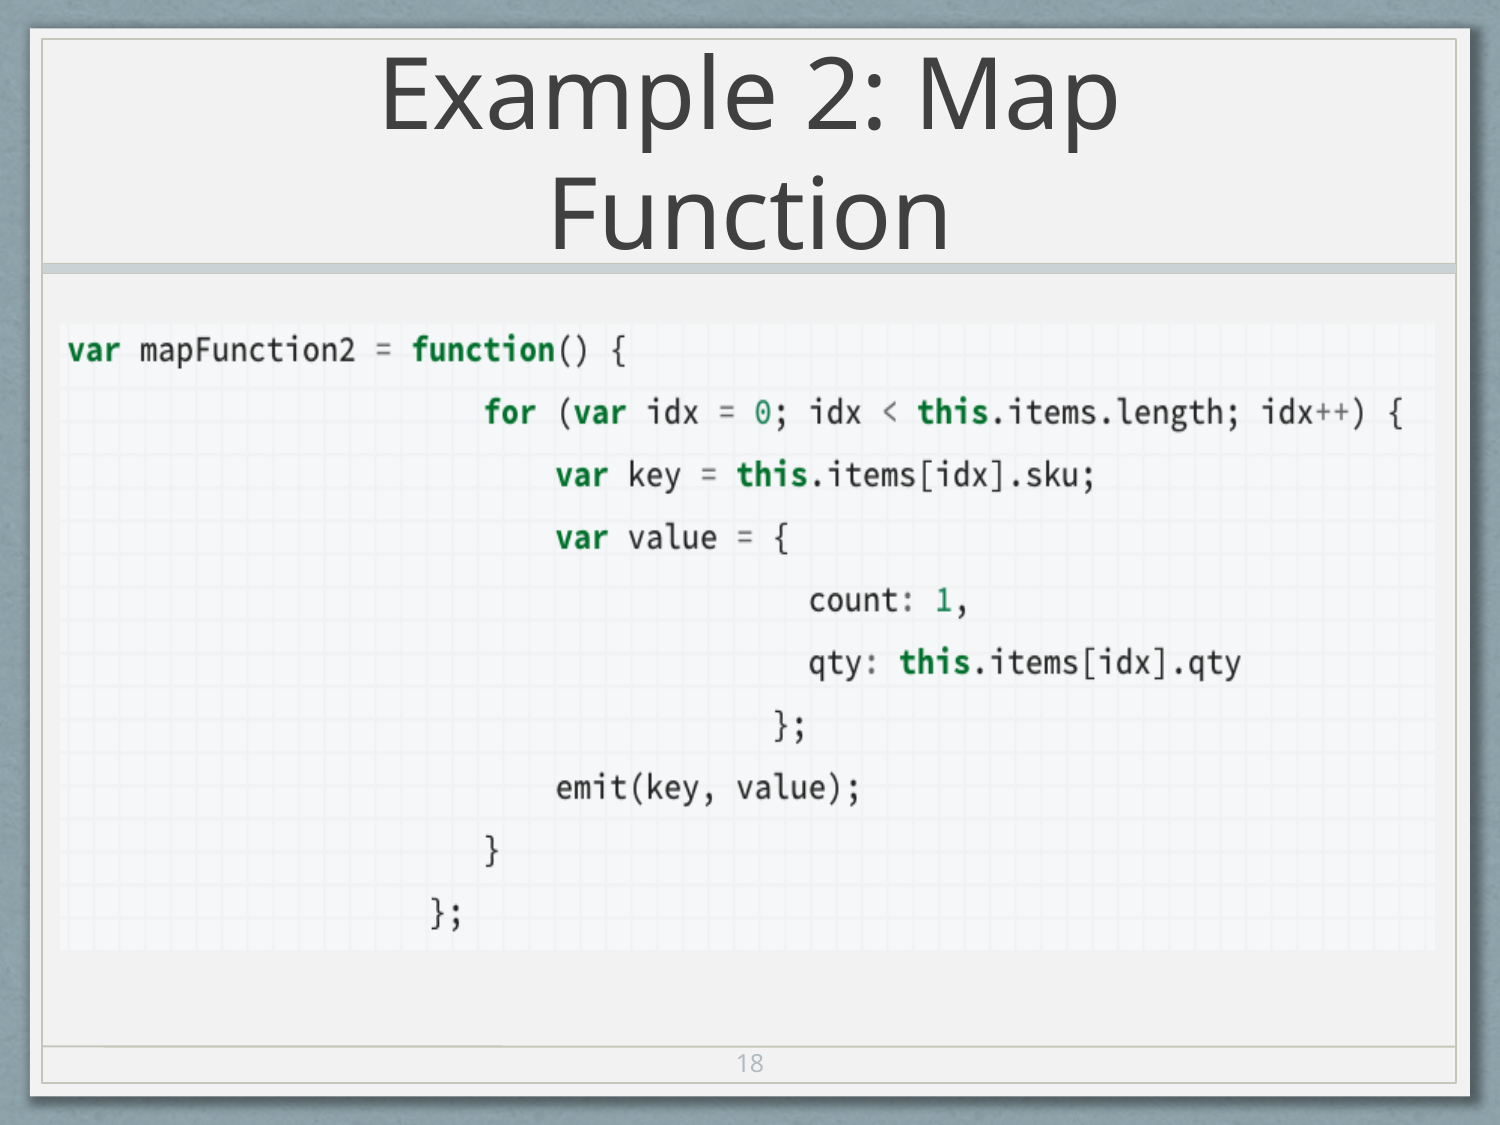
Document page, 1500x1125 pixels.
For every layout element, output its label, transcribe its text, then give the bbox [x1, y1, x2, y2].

title Example 2: Map Function [147, 40, 1353, 260]
slide_number 18 [687, 1042, 813, 1088]
picture [59, 322, 1436, 950]
